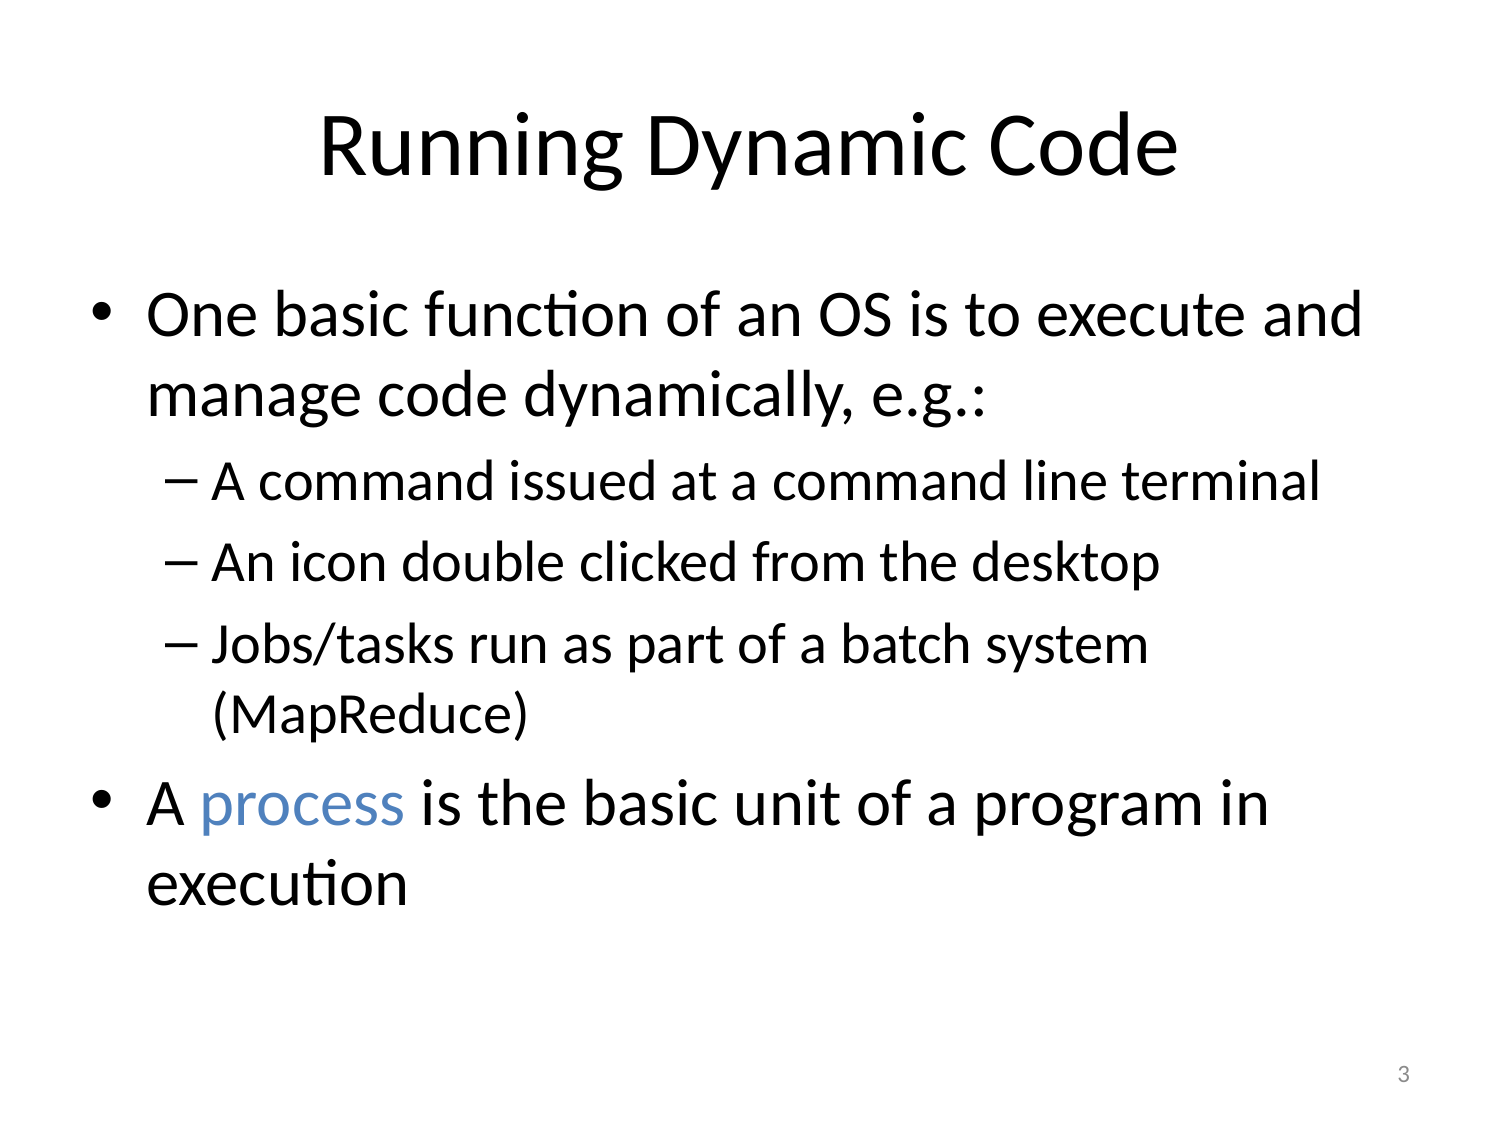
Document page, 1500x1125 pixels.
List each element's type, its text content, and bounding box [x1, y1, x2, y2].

title Running Dynamic Code [75, 45, 1425, 233]
list One basic function of an OS is to execute and manage code dynamically, e.g.: A command issued at a command line terminal An icon double clicked from the desktop Jobs/tasks run as part of a batch system (MapReduce) A process is the basic unit of a program in execution [75, 262, 1425, 1005]
slide_number 3 [1074, 1042, 1425, 1103]
